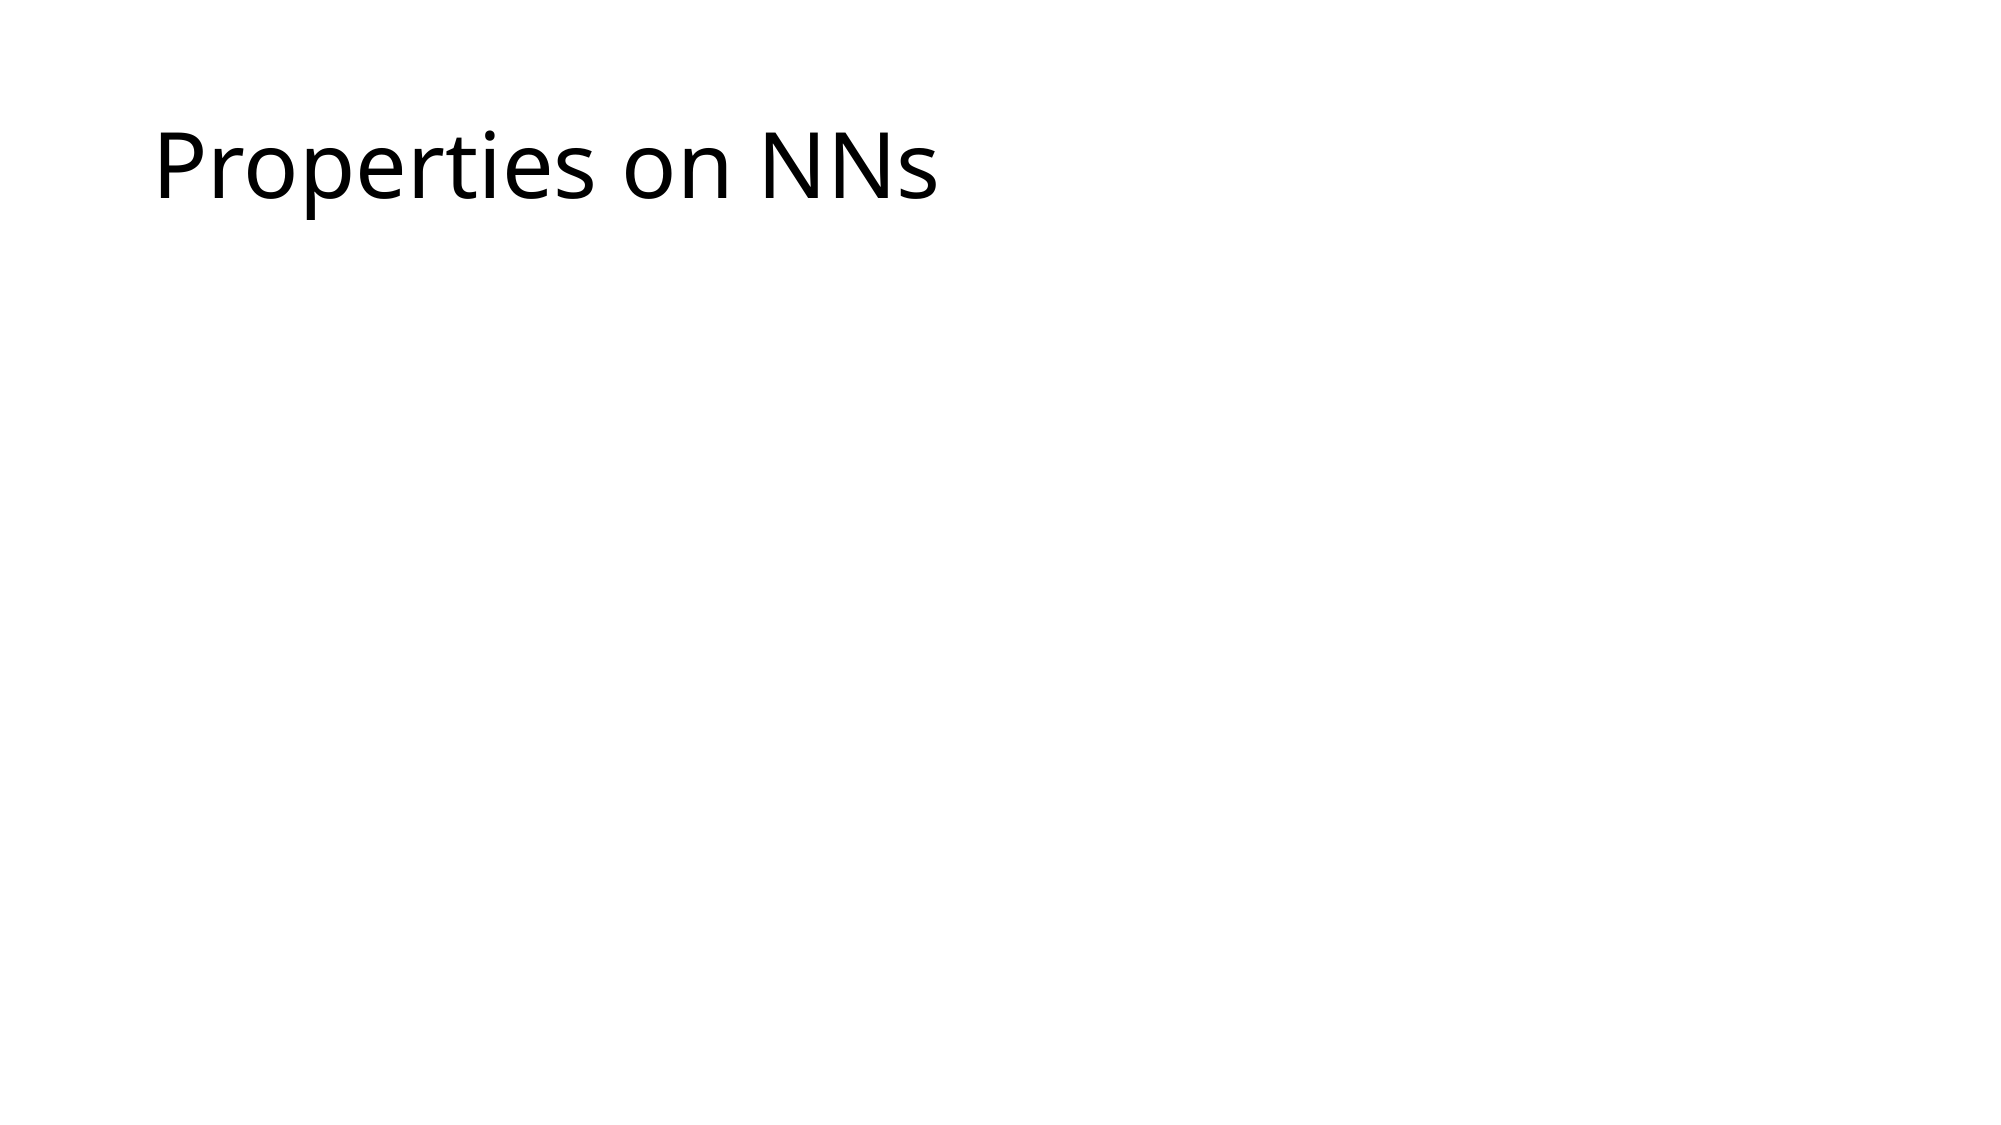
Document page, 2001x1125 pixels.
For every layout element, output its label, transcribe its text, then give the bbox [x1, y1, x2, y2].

title Properties on NNs [137, 59, 1863, 278]
